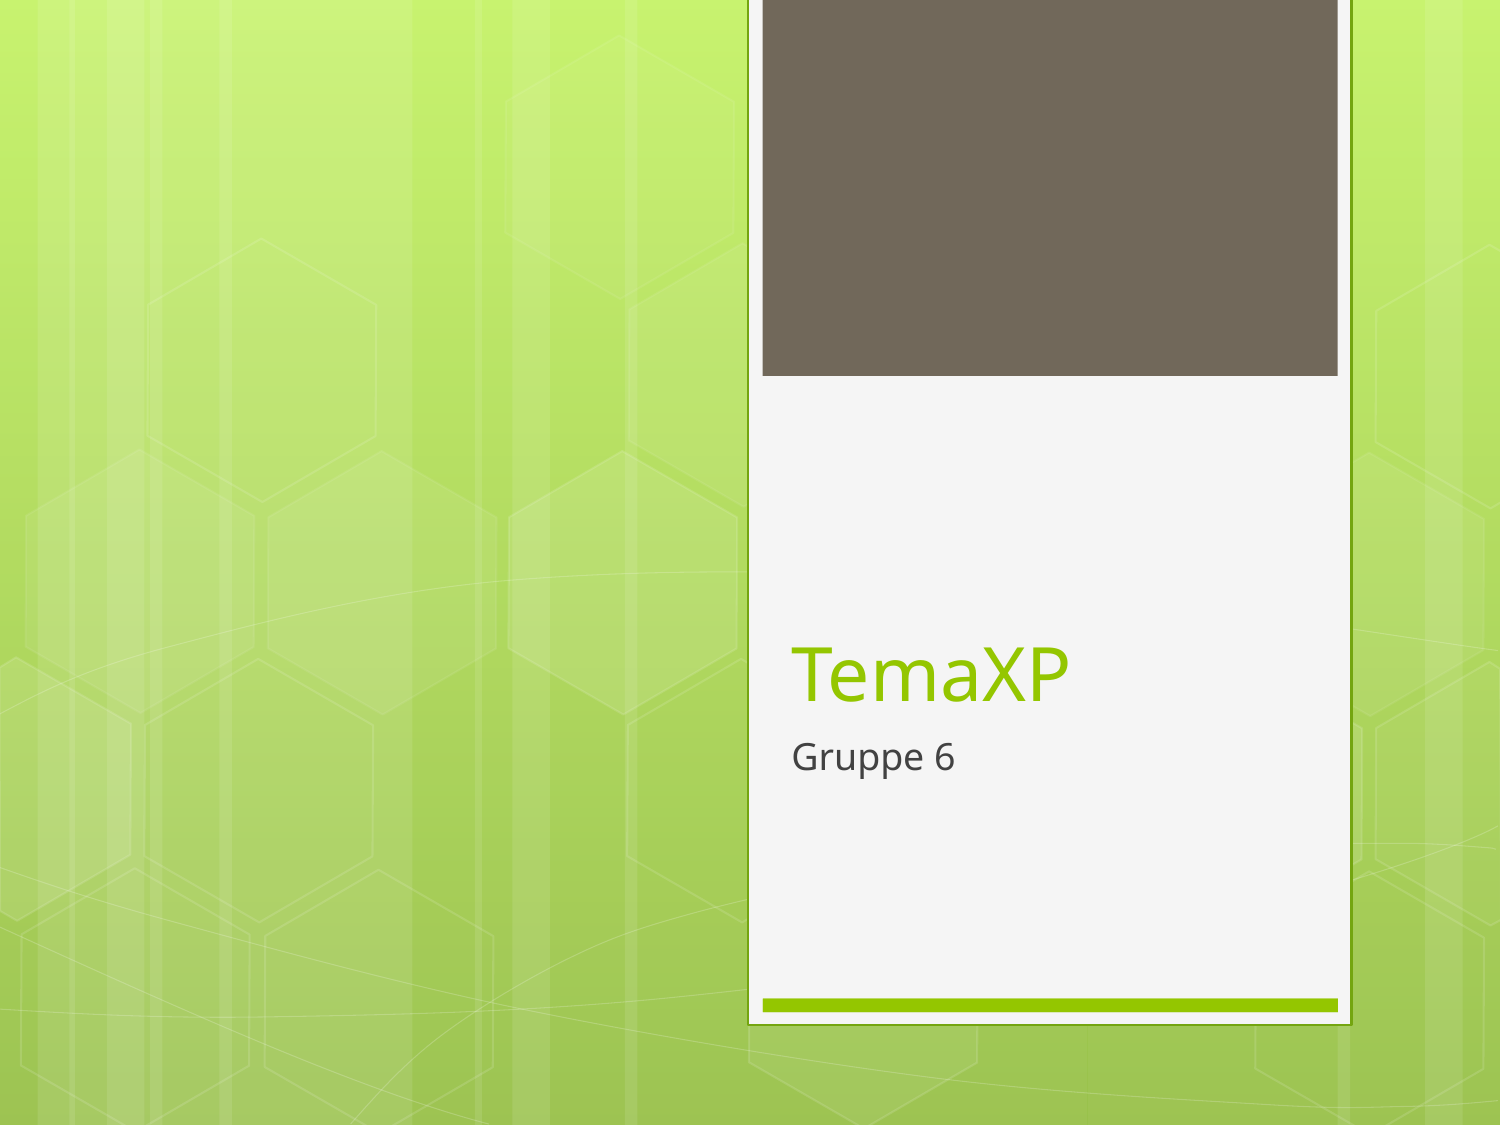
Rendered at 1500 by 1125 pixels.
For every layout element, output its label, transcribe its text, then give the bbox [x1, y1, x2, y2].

subtitle Gruppe 6 [776, 725, 1320, 933]
title TemaXP [776, 444, 1320, 724]
